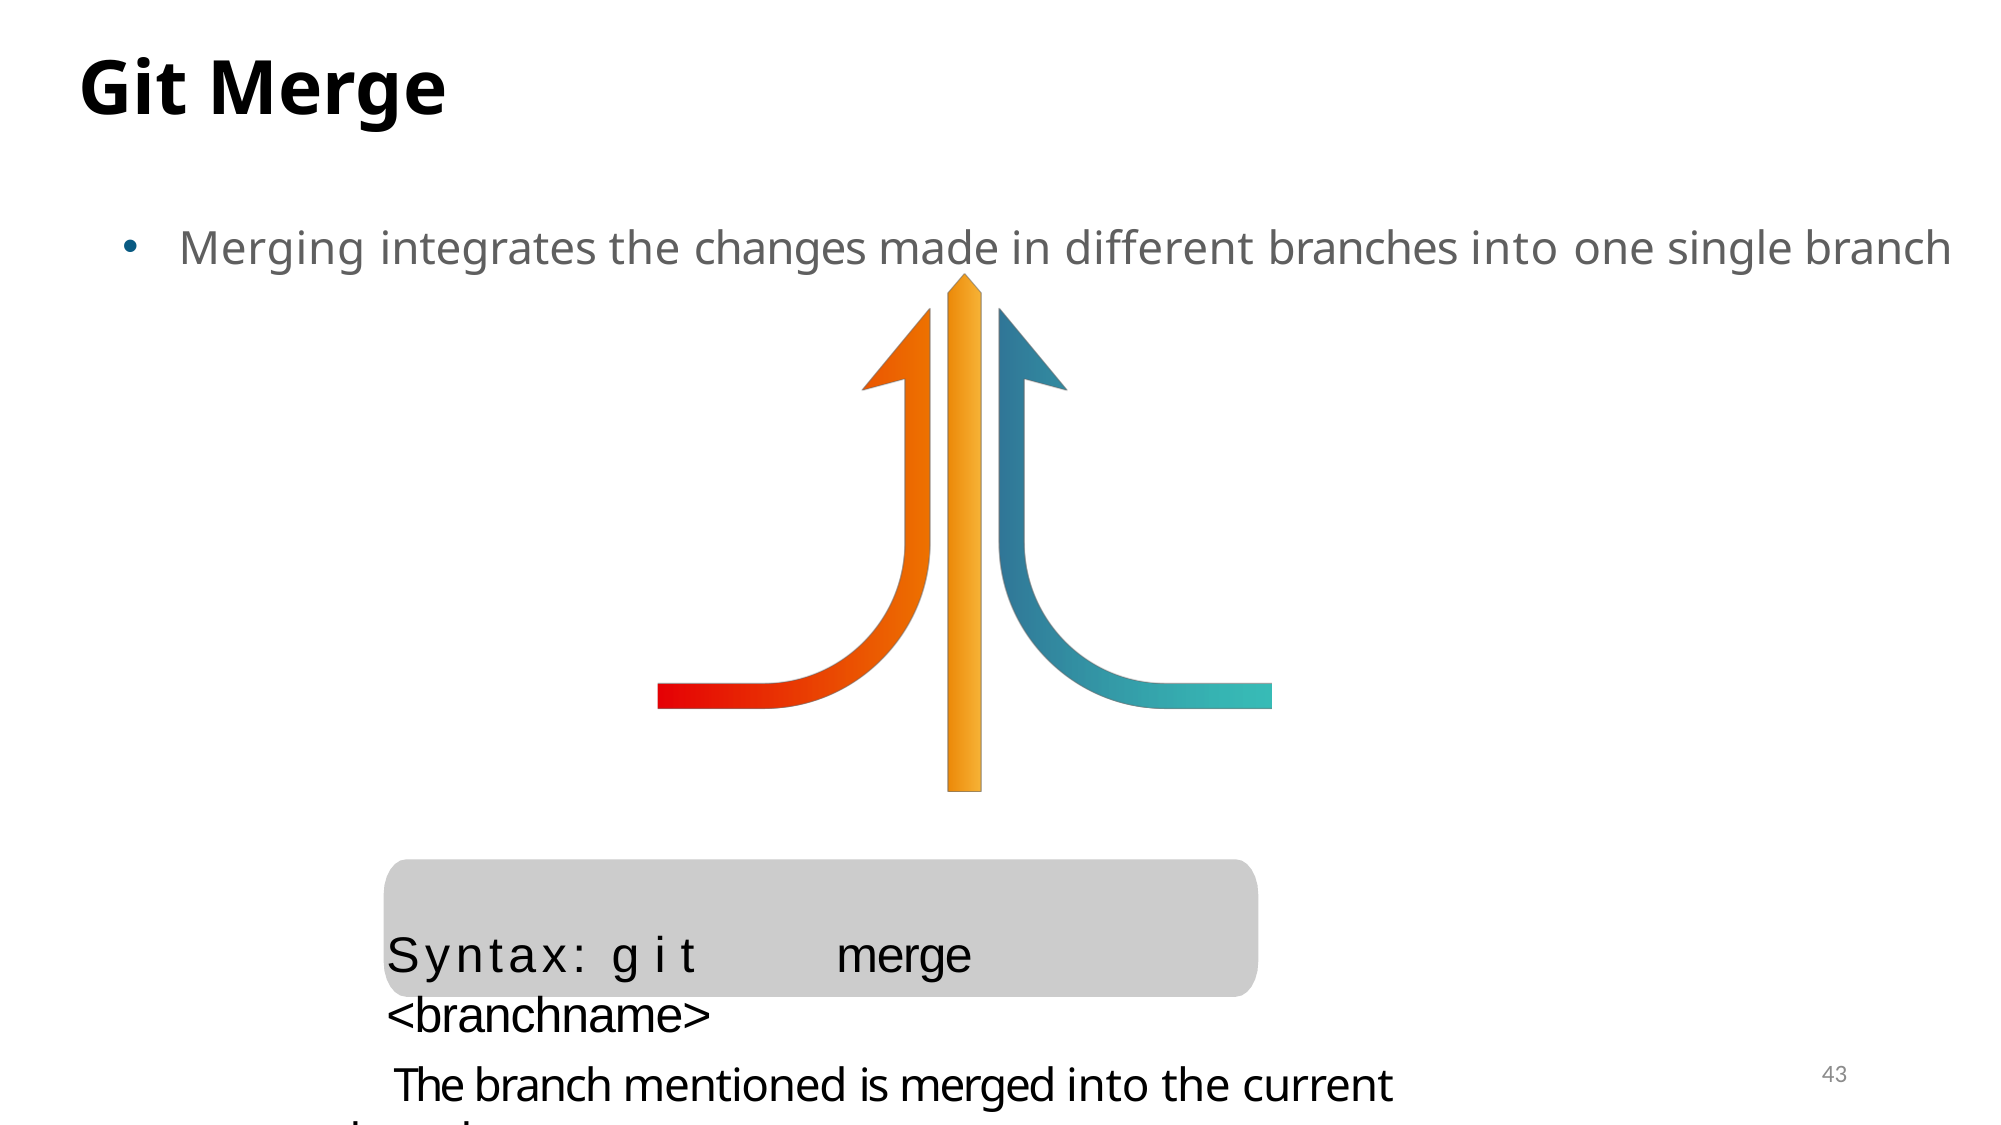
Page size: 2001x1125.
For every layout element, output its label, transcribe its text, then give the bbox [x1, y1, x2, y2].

text_box Merging in Git Merging integrates the changes made in different branches into one single branch [25, 46, 2000, 359]
text_box The branch mentioned is merged into the current branch [331, 1047, 1451, 1125]
slide_number 43 [1412, 1042, 1863, 1103]
text_box [657, 273, 1272, 792]
text_box Git Merge [24, 32, 743, 138]
text_box Syntax: git merge <branchname> [383, 859, 1259, 997]
